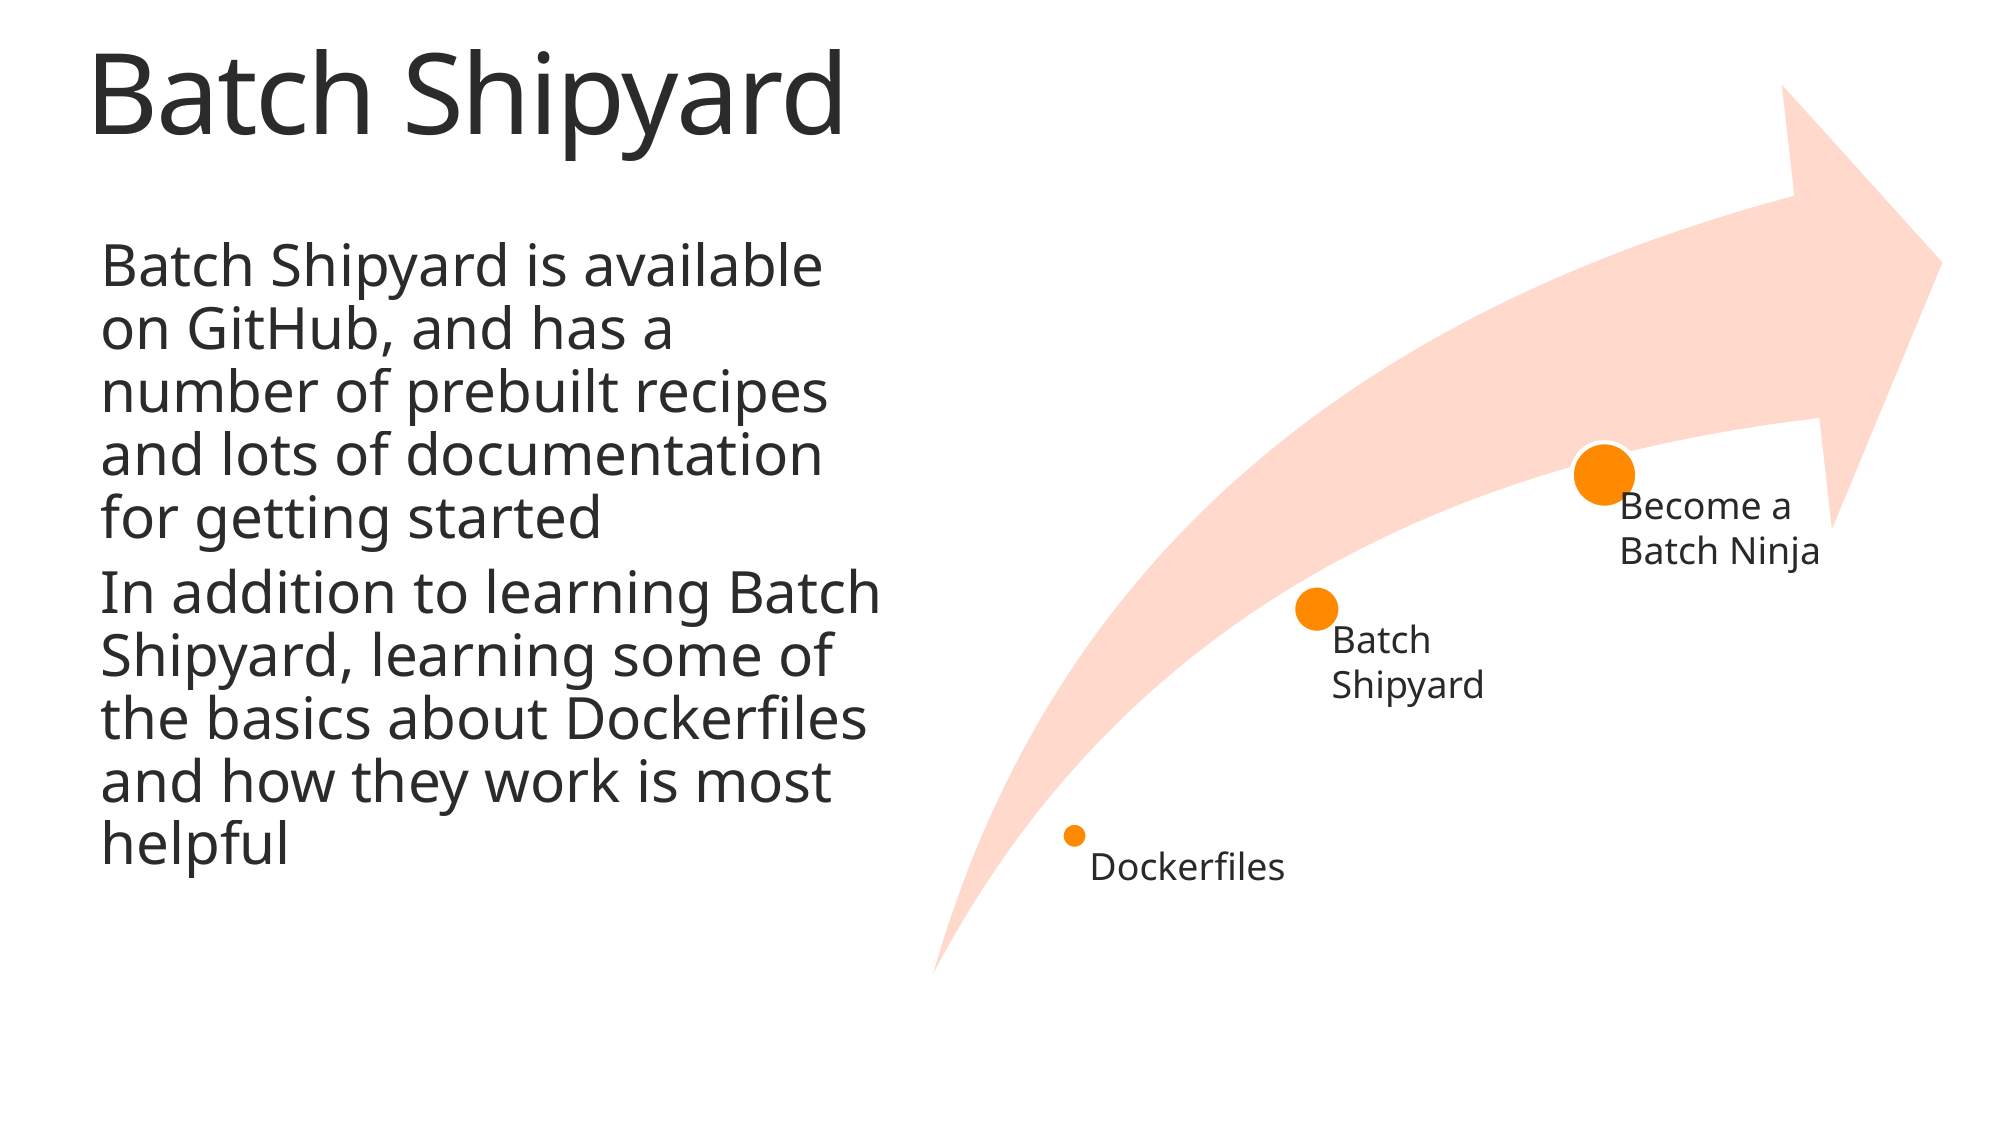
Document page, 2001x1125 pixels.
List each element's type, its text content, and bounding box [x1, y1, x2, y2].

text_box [932, 84, 1943, 974]
list Batch Shipyard is available on GitHub, and has a number of prebuilt recipes and lots of documentation for getting started In addition to learning Batch Shipyard, learning some of the basics about Dockerfiles and how they work is most helpful [100, 236, 895, 887]
title Batch Shipyard [85, 37, 1915, 161]
